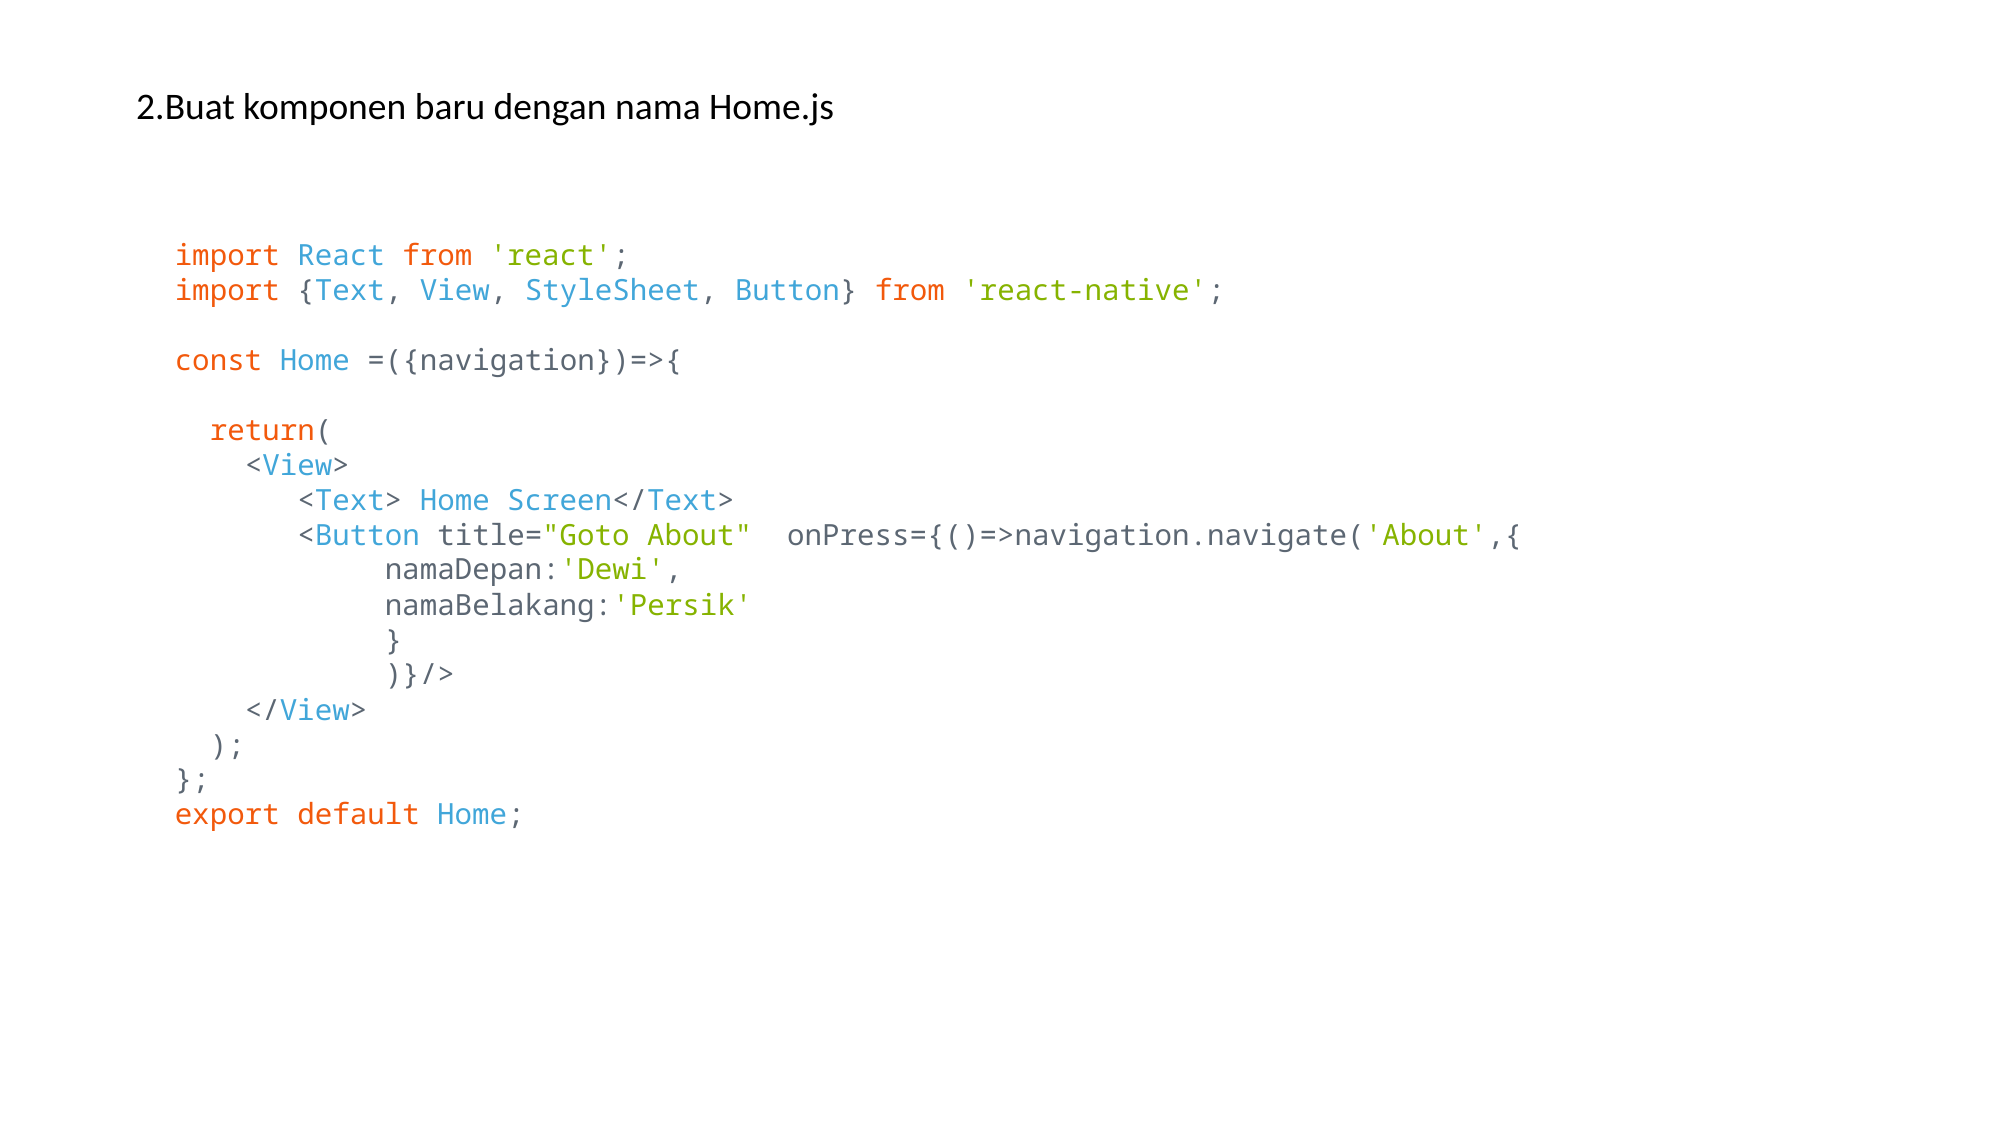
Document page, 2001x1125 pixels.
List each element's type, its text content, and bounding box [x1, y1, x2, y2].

text_box 2.Buat komponen baru dengan nama Home.js [121, 74, 1028, 135]
text_box import React from 'react'; import {Text, View, StyleSheet, Button} from 'react-native'; const Home =({navigation})=>{ return( <View> <Text> Home Screen</Text> <Button title="Goto About" onPress={()=>navigation.navigate('About',{ namaDepan:'Dewi', namaBelakang:'Persik' } )}/> </View> ); }; export default Home; [159, 228, 1748, 838]
